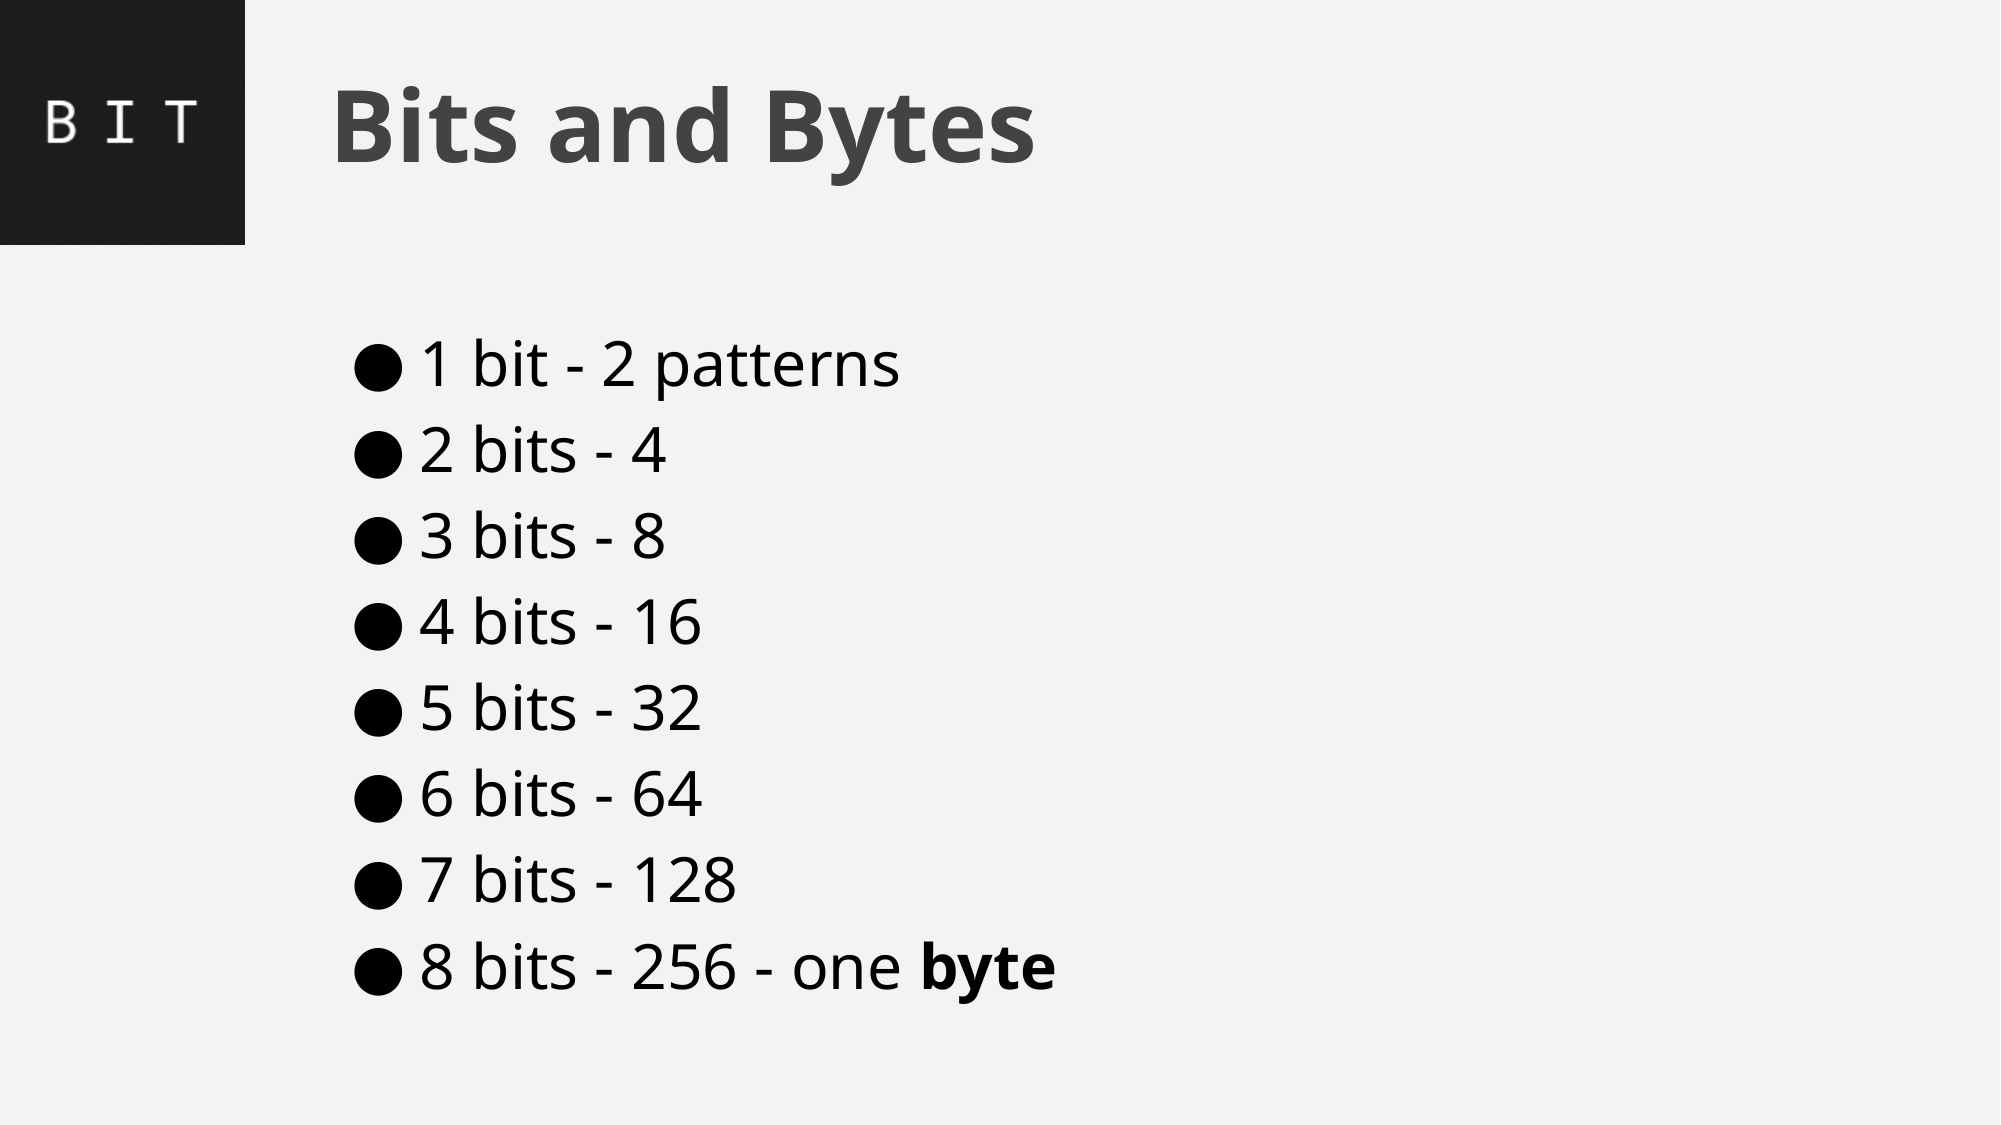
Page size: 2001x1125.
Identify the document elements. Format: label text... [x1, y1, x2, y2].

text_box Bits and Bytes [314, 0, 1809, 245]
picture [0, 0, 245, 245]
text_box 1 bit - 2 patterns 2 bits - 4 3 bits - 8 4 bits - 16 5 bits - 32 6 bits - 64 7 bits - 128 8 bits - 256 - one byte [329, 279, 1799, 1035]
